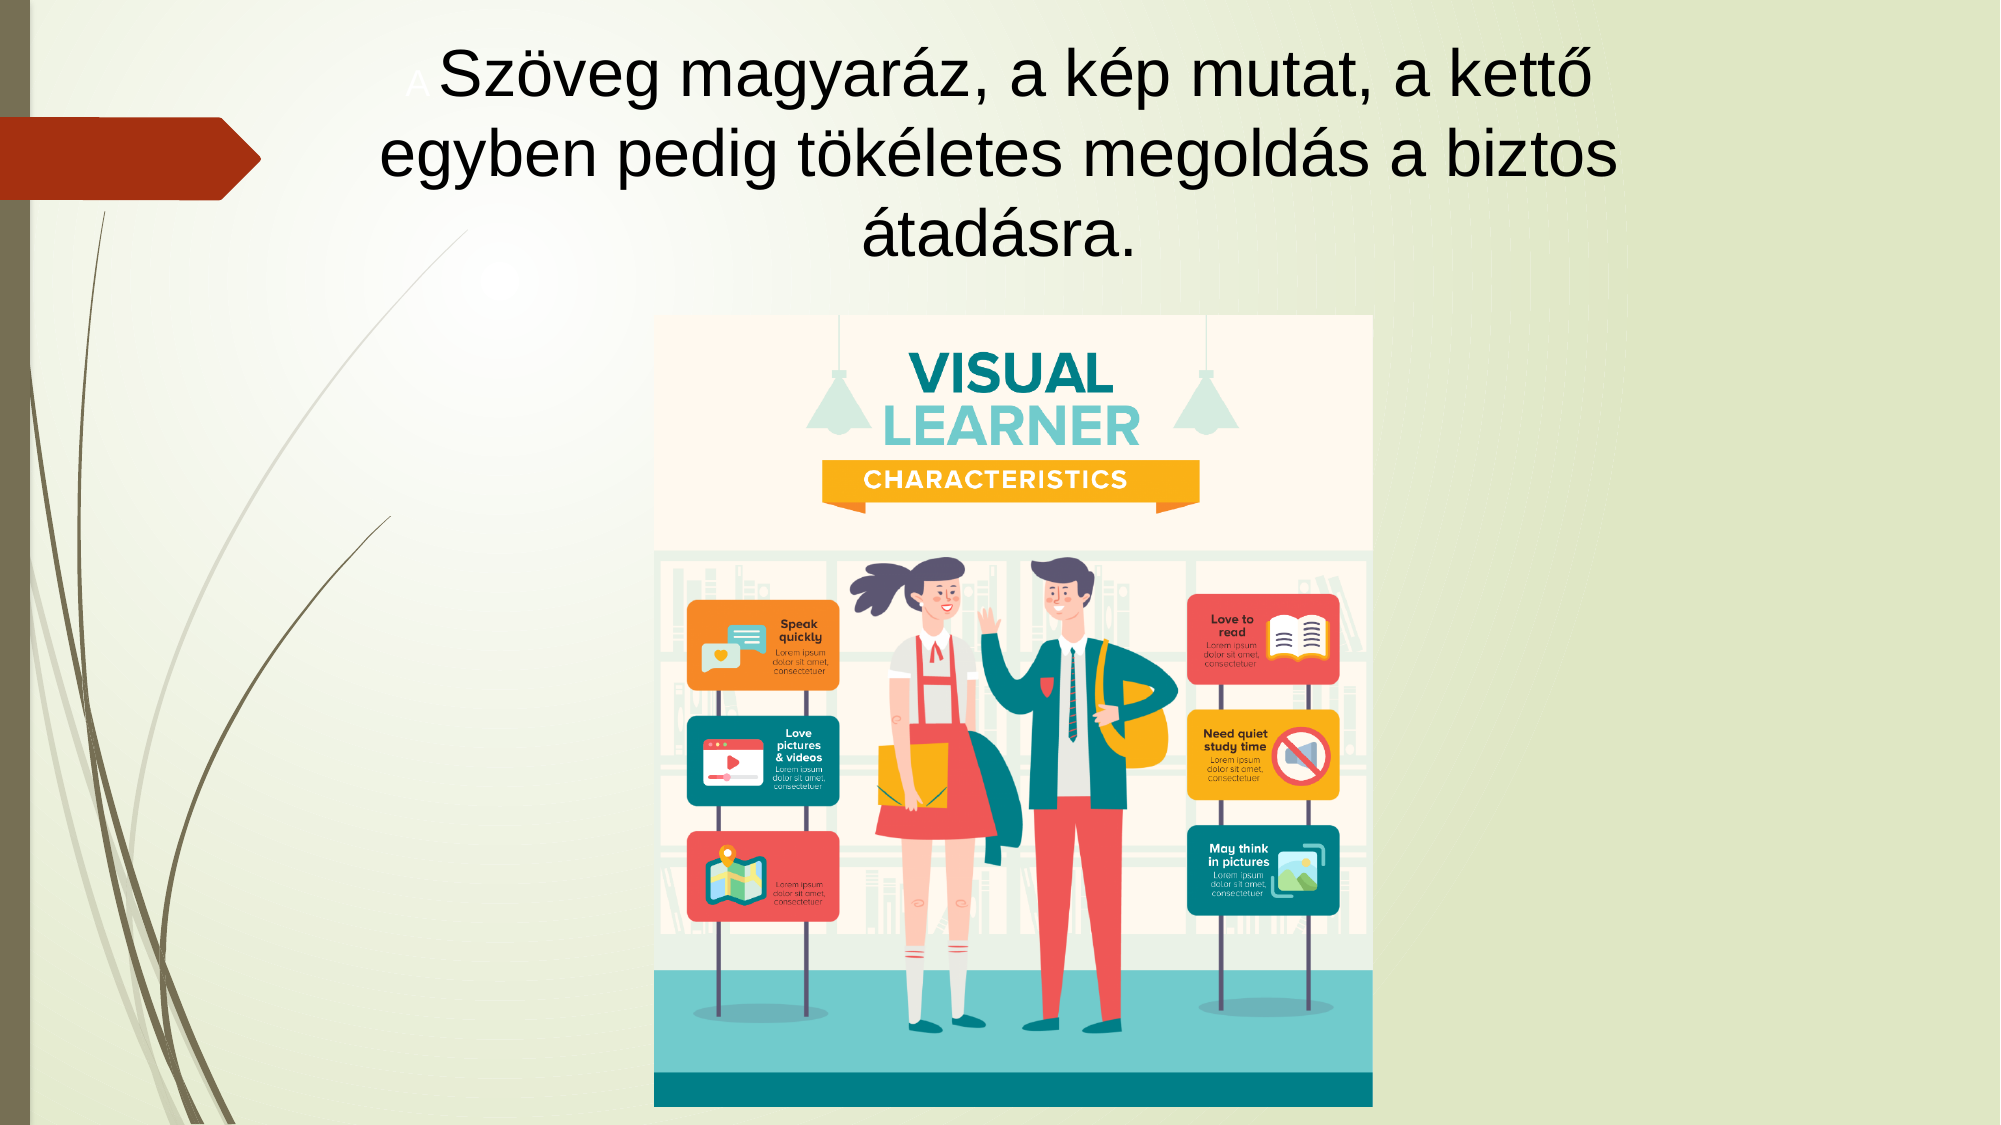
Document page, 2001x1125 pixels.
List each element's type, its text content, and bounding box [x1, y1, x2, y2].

text_box A Szöveg magyaráz, a kép mutat, a kettő egyben pedig tökéletes megoldás a biztos átadásra. [291, 22, 1709, 278]
picture [654, 315, 1373, 1107]
